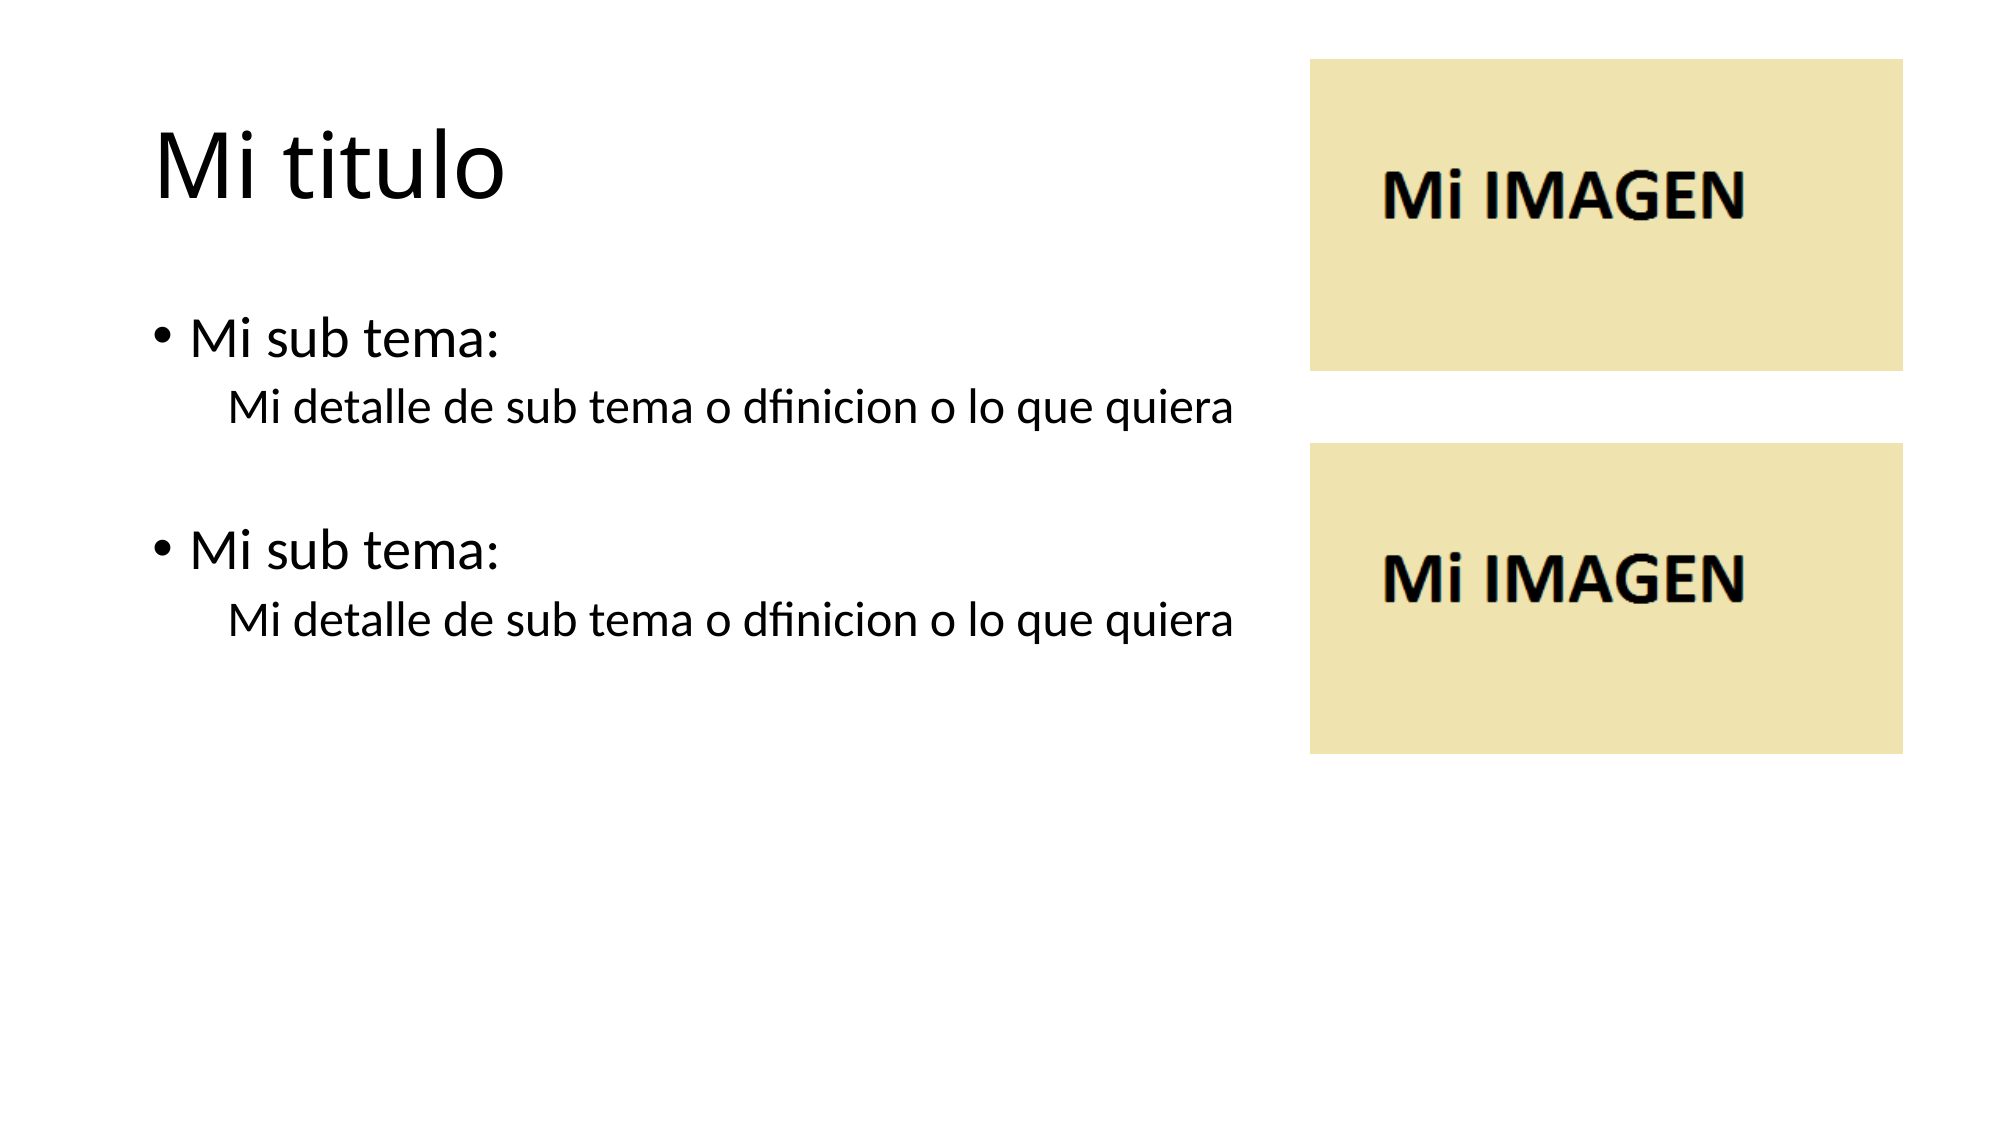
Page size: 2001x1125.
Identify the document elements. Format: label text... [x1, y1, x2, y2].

picture [1310, 443, 1903, 754]
list Mi sub tema: Mi detalle de sub tema o dfinicion o lo que quiera Mi sub tema: Mi detalle de sub tema o dfinicion o lo que quiera [137, 299, 1863, 1014]
title Mi titulo [137, 59, 1310, 278]
picture [1310, 59, 1903, 371]
